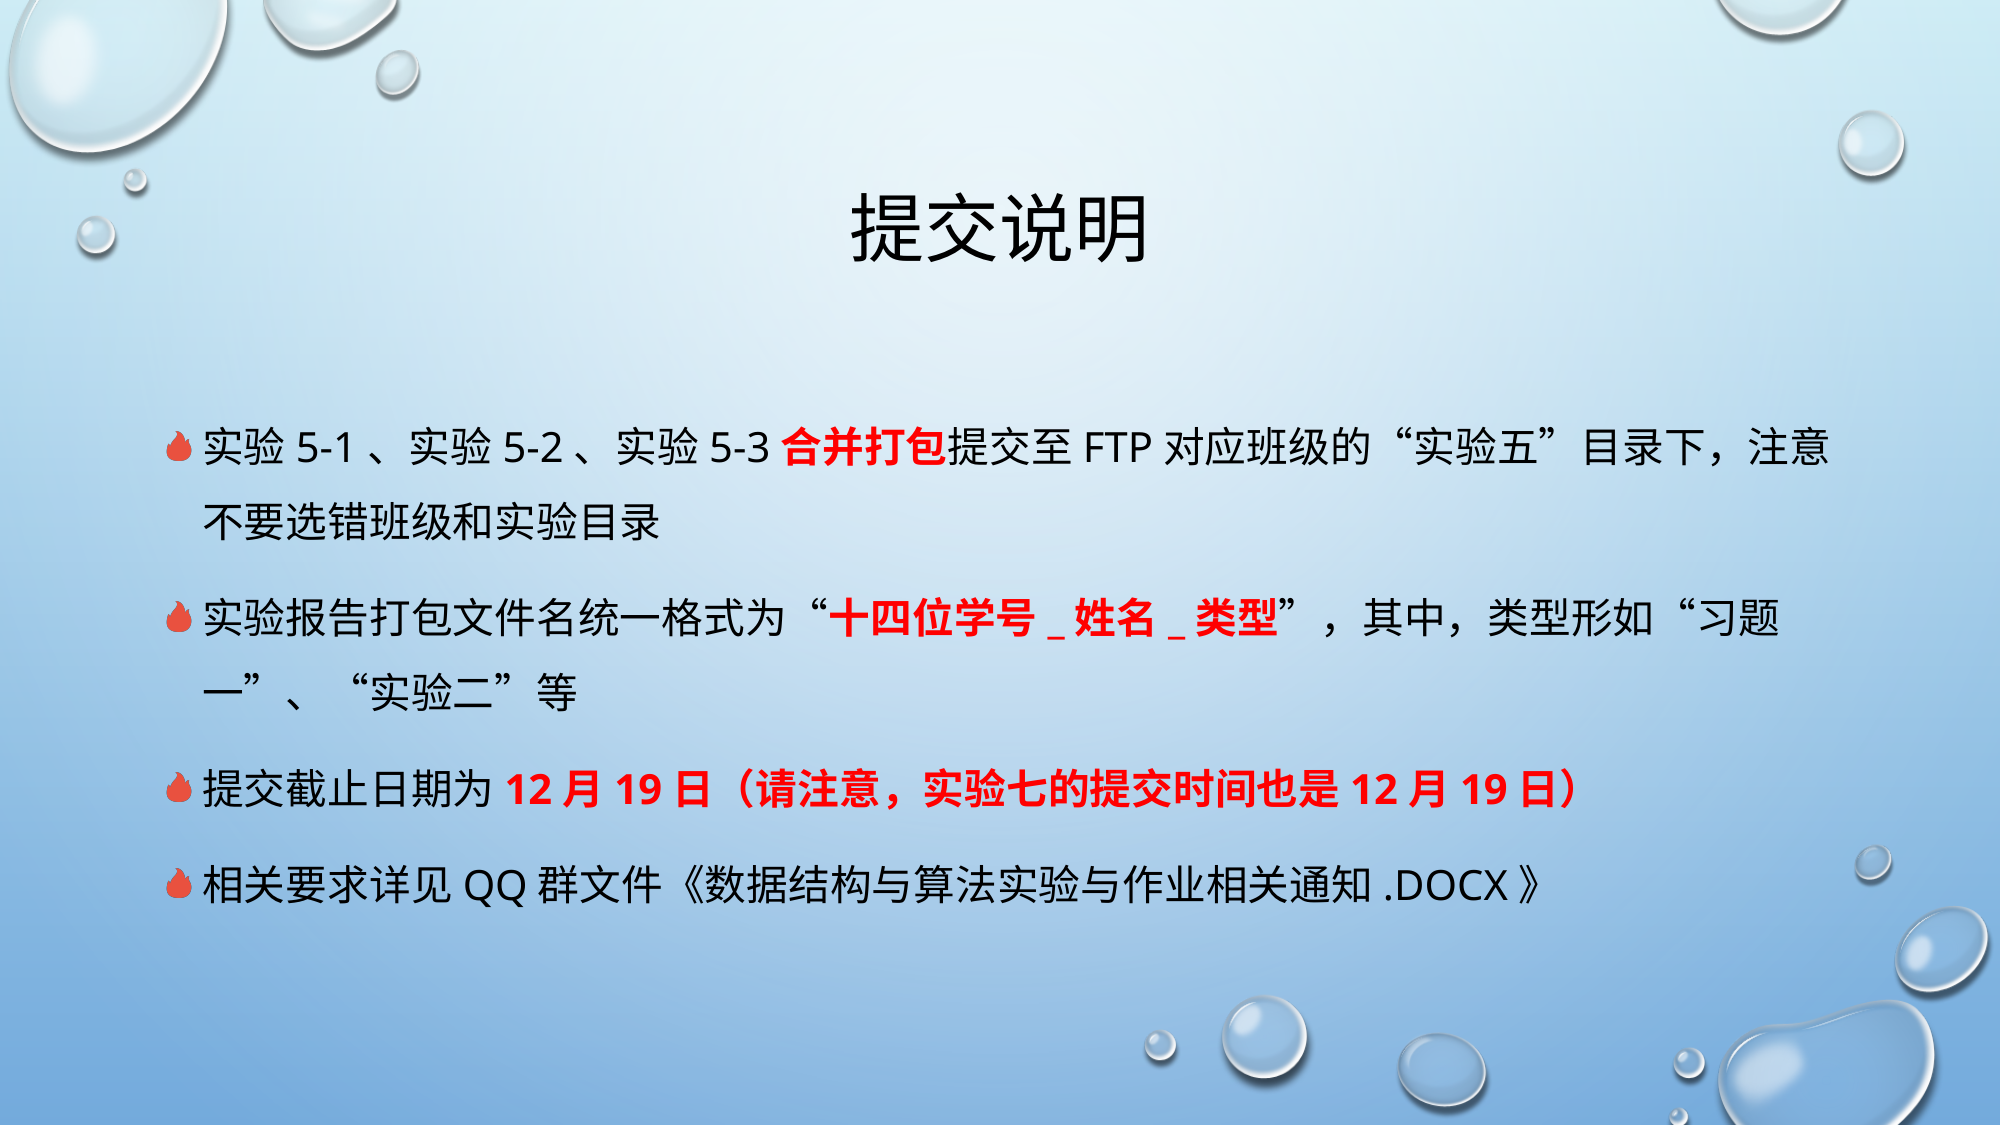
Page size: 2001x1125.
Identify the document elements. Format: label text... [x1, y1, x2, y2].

picture [0, 0, 2000, 1125]
list 实验5-1、实验5-2、实验5-3合并打包提交至FTP对应班级的“实验五”目录下，注意不要选错班级和实验目录 实验报告打包文件名统一格式为“十四位学号_姓名_类型”，其中，类型形如“习题一”、“实验二”等 提交截止日期为12月19日（请注意，实验七的提交时间也是12月19日） 相关要求详见QQ群文件《数据结构与算法实验与作业相关通知.docx》 [149, 388, 1850, 950]
title 提交说明 [149, 101, 1851, 364]
